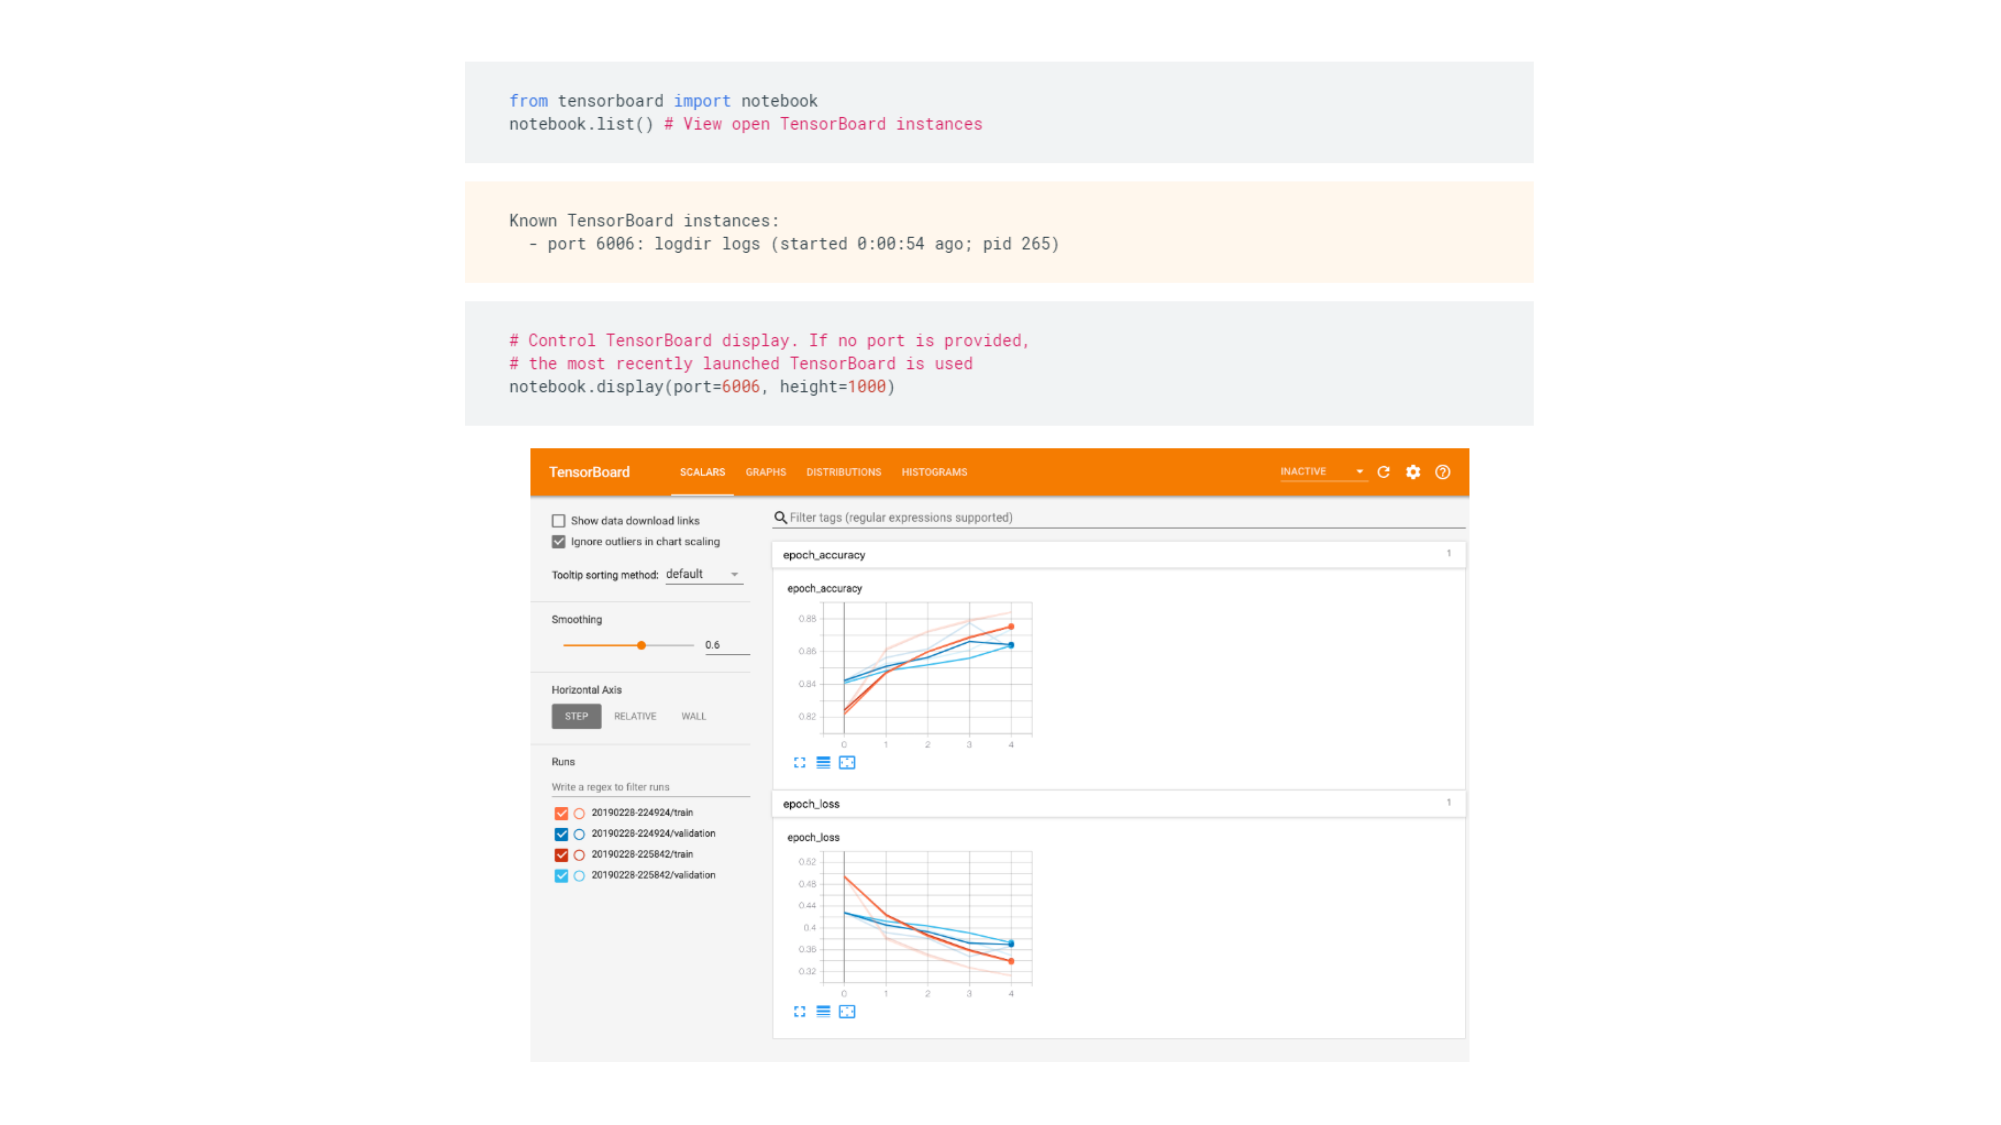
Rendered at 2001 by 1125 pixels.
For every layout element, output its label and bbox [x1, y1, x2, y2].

picture [525, 445, 1475, 1062]
picture [465, 56, 1535, 435]
